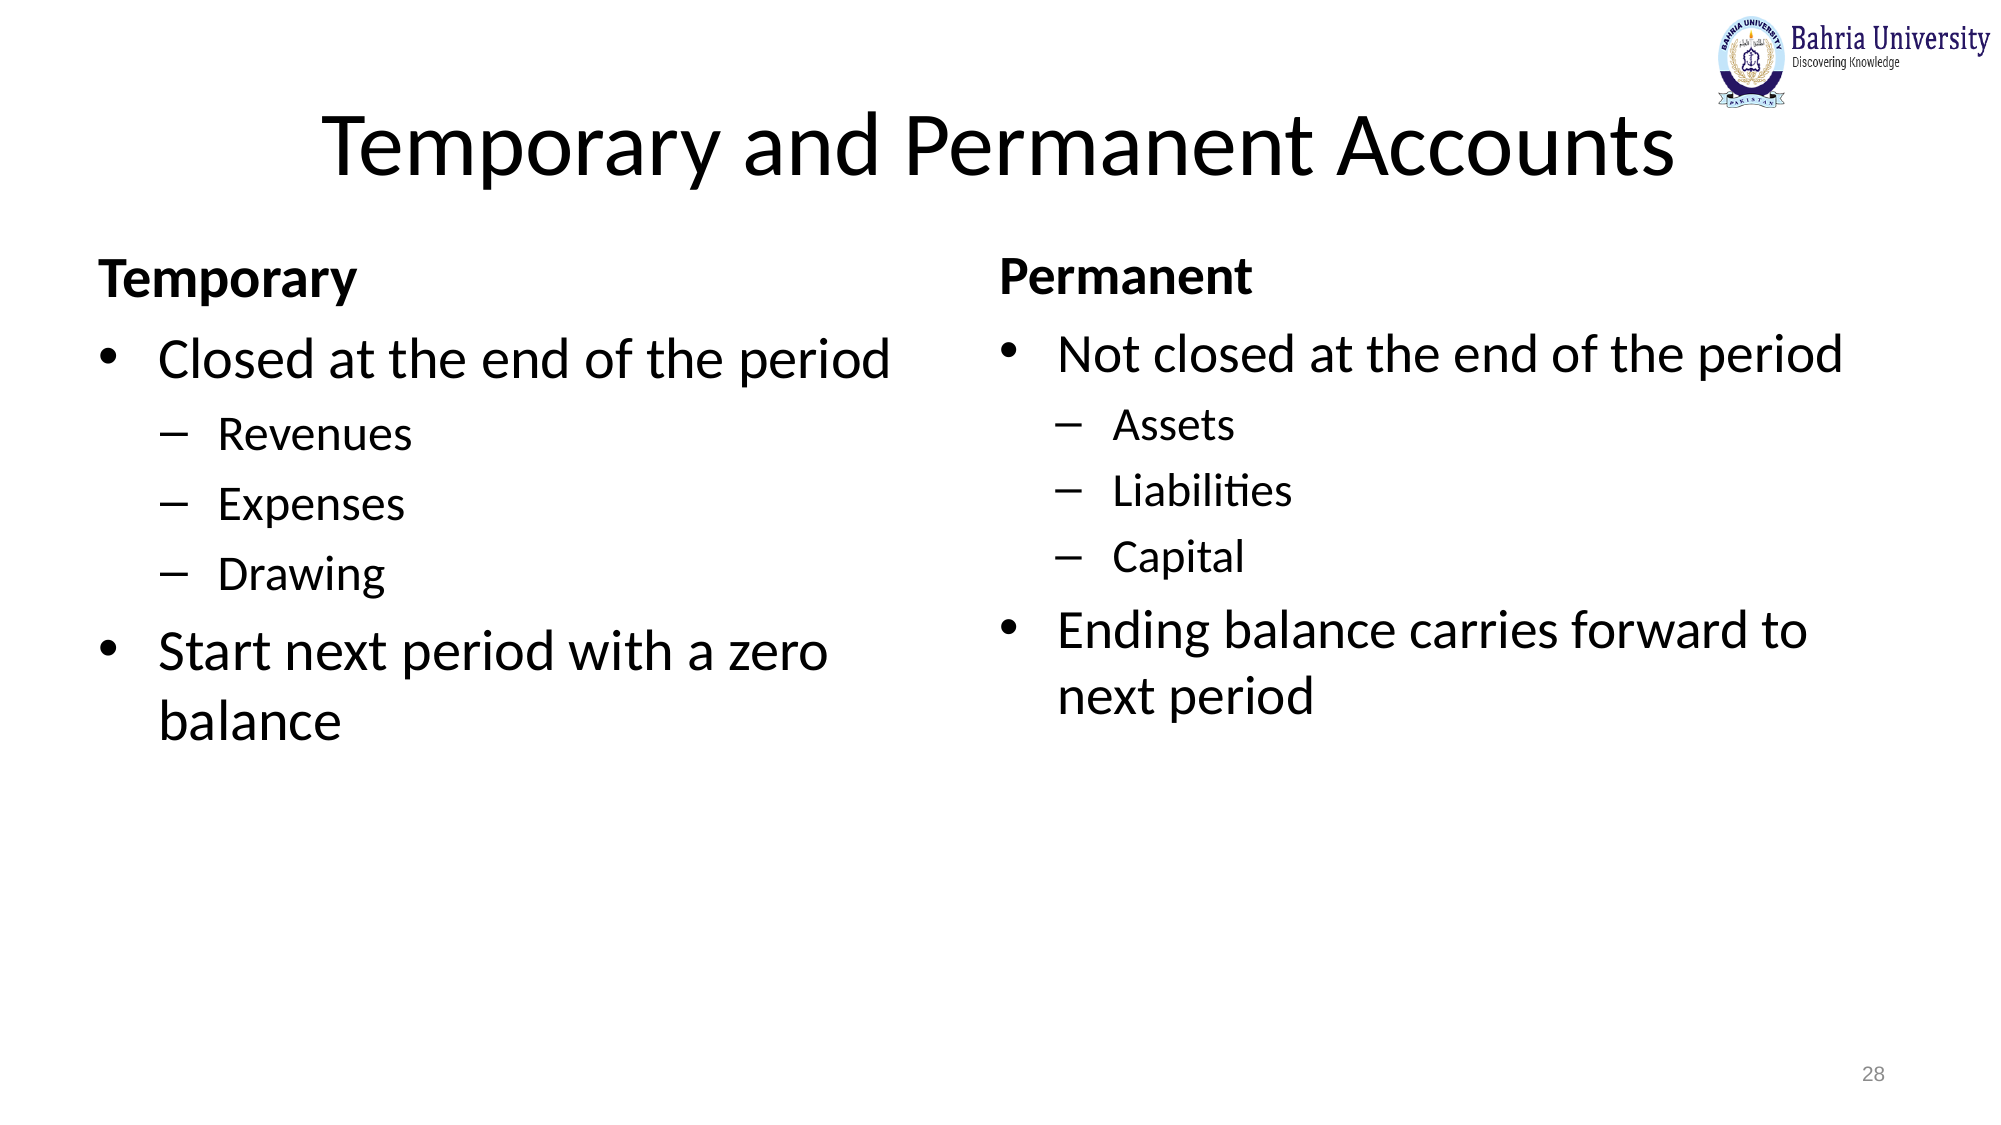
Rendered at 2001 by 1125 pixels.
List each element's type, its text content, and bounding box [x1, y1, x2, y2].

slide_number 28 [1433, 1042, 1900, 1103]
list Temporary Closed at the end of the period Revenues Expenses Drawing Start next period with a zero balance [83, 231, 984, 778]
list Permanent Not closed at the end of the period Assets Liabilities Capital Ending balance carries forward to next period [984, 231, 1885, 779]
title Temporary and Permanent Accounts [99, 45, 1900, 233]
picture [1718, 16, 2000, 108]
